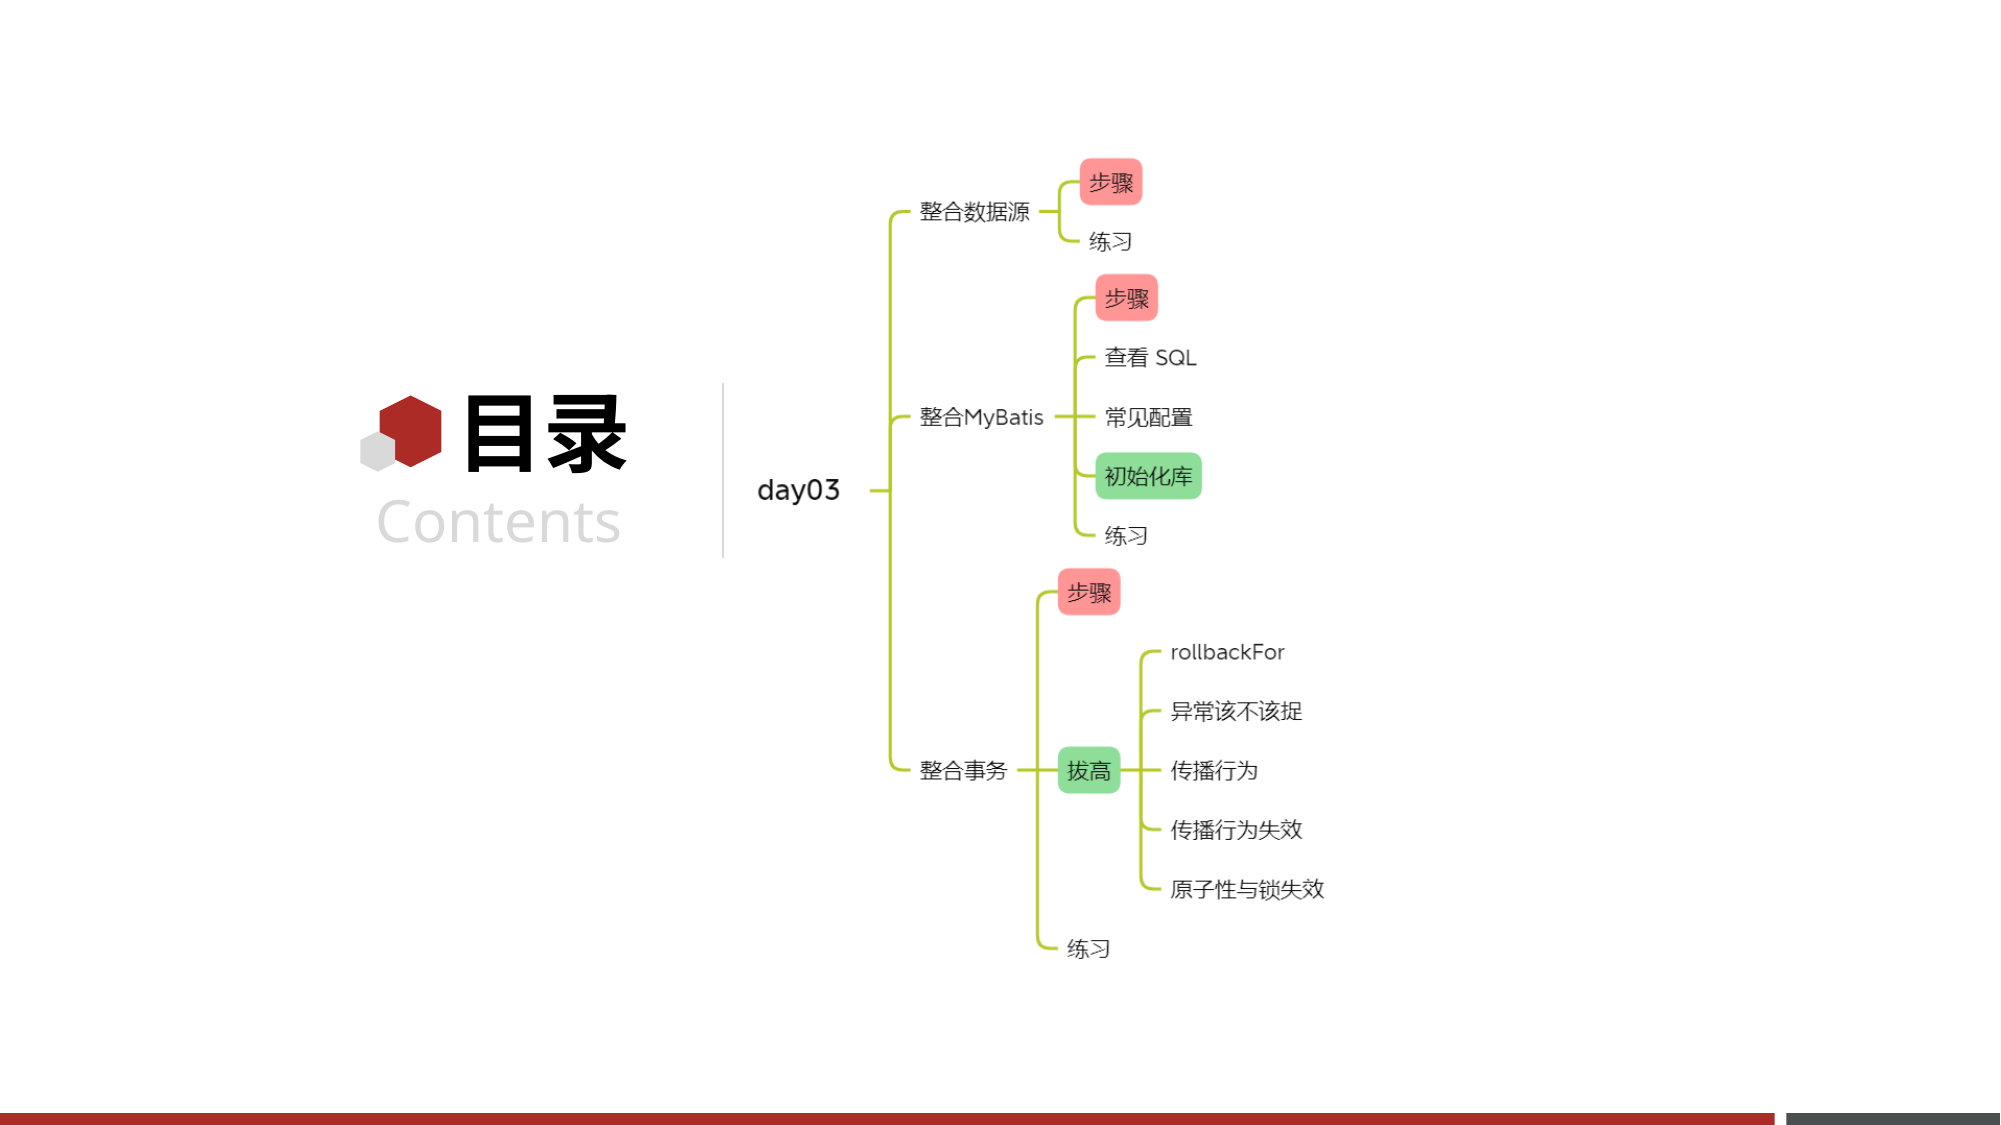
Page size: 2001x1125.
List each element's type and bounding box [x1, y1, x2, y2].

picture [749, 140, 1338, 985]
